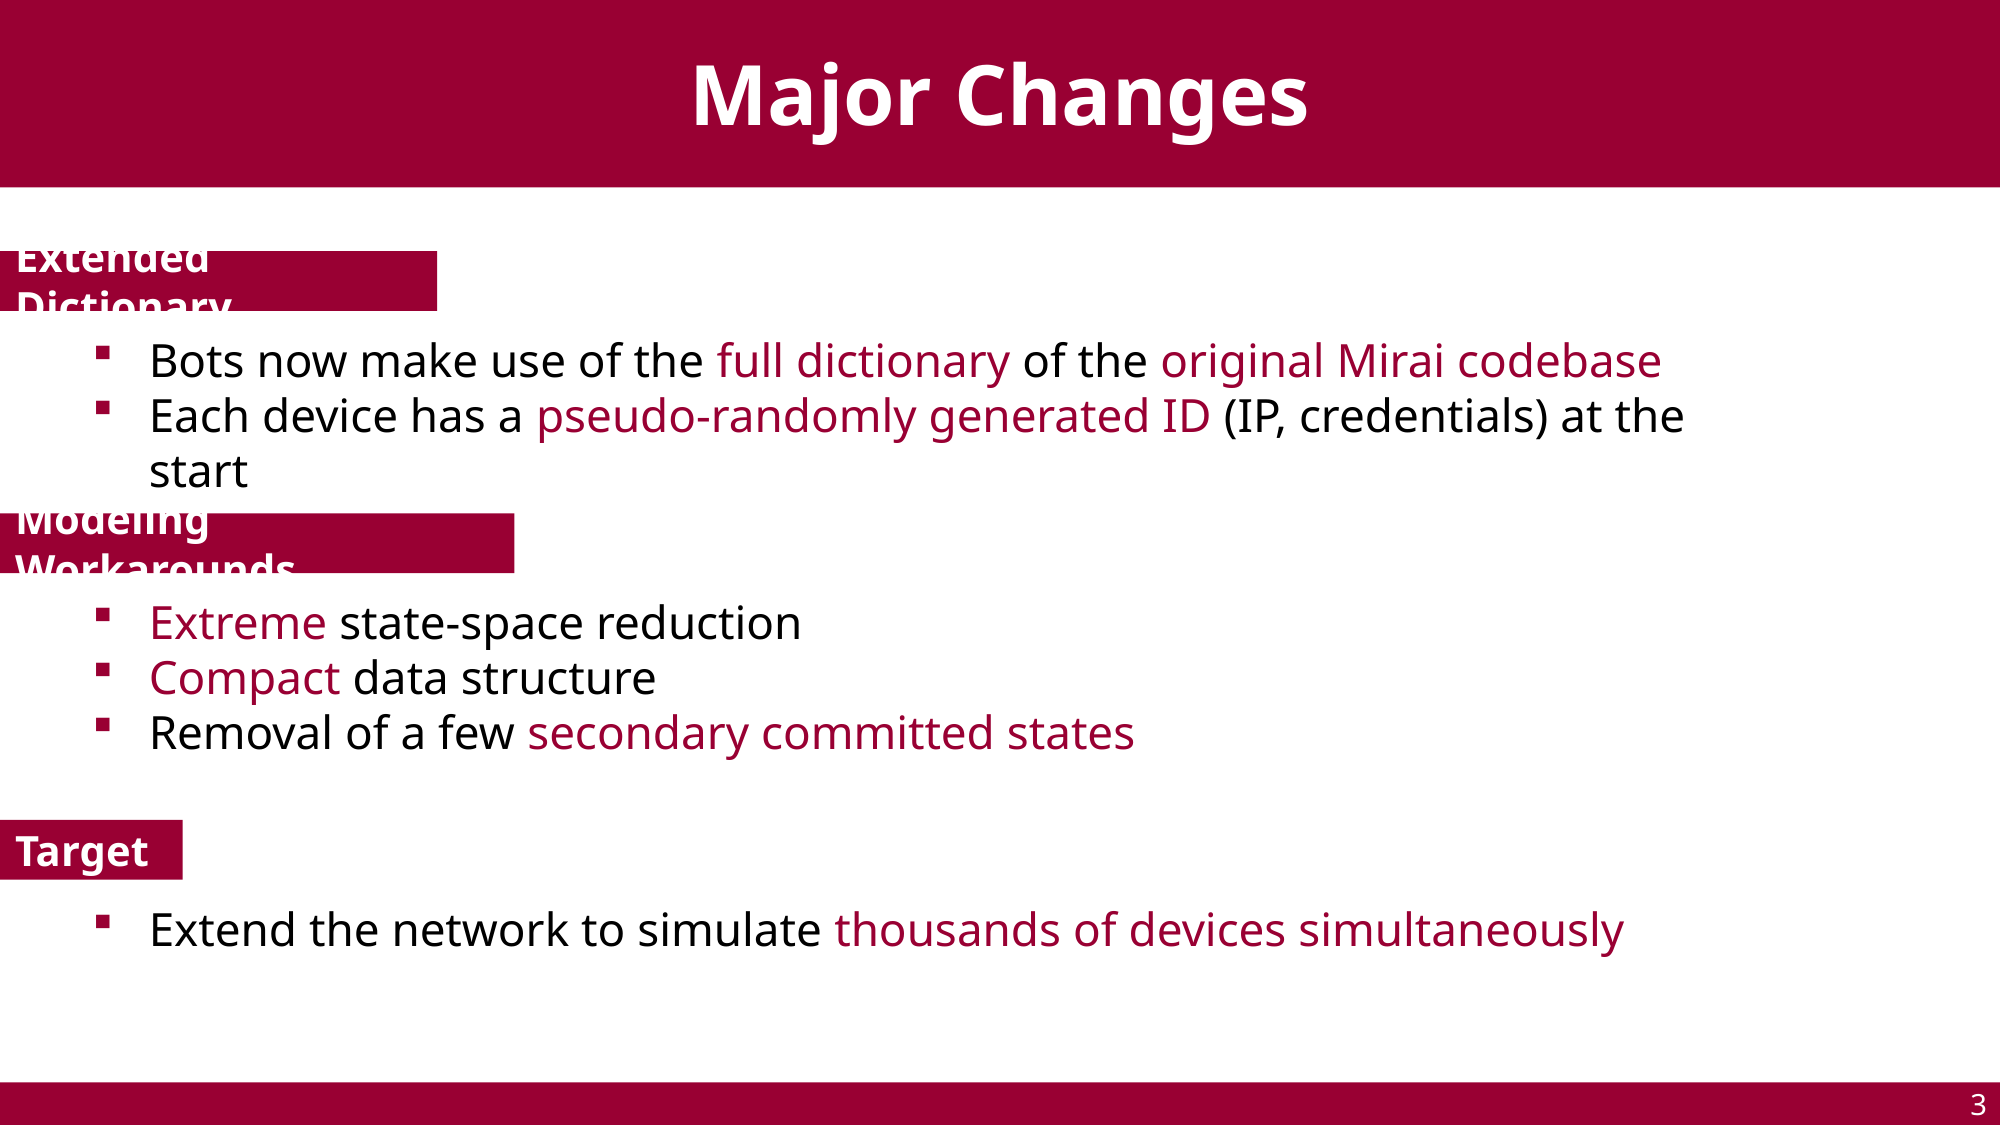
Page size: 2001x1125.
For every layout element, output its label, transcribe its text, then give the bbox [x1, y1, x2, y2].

text_box Target [0, 819, 183, 880]
text_box 3 [1955, 1078, 2000, 1125]
text_box Extend the network to simulate thousands of devices simultaneously [77, 893, 1700, 964]
text_box [0, 1082, 1955, 1125]
text_box Extended Dictionary [0, 251, 438, 311]
text_box Bots now make use of the full dictionary of the original Mirai codebase Each device has a pseudo-randomly generated ID (IP, credentials) at the start [77, 324, 1730, 559]
text_box Modeling Workarounds [0, 513, 515, 574]
text_box Major Changes [0, 0, 2000, 188]
text_box Extreme state-space reduction Compact data structure Removal of a few secondary committed states [77, 586, 1700, 766]
